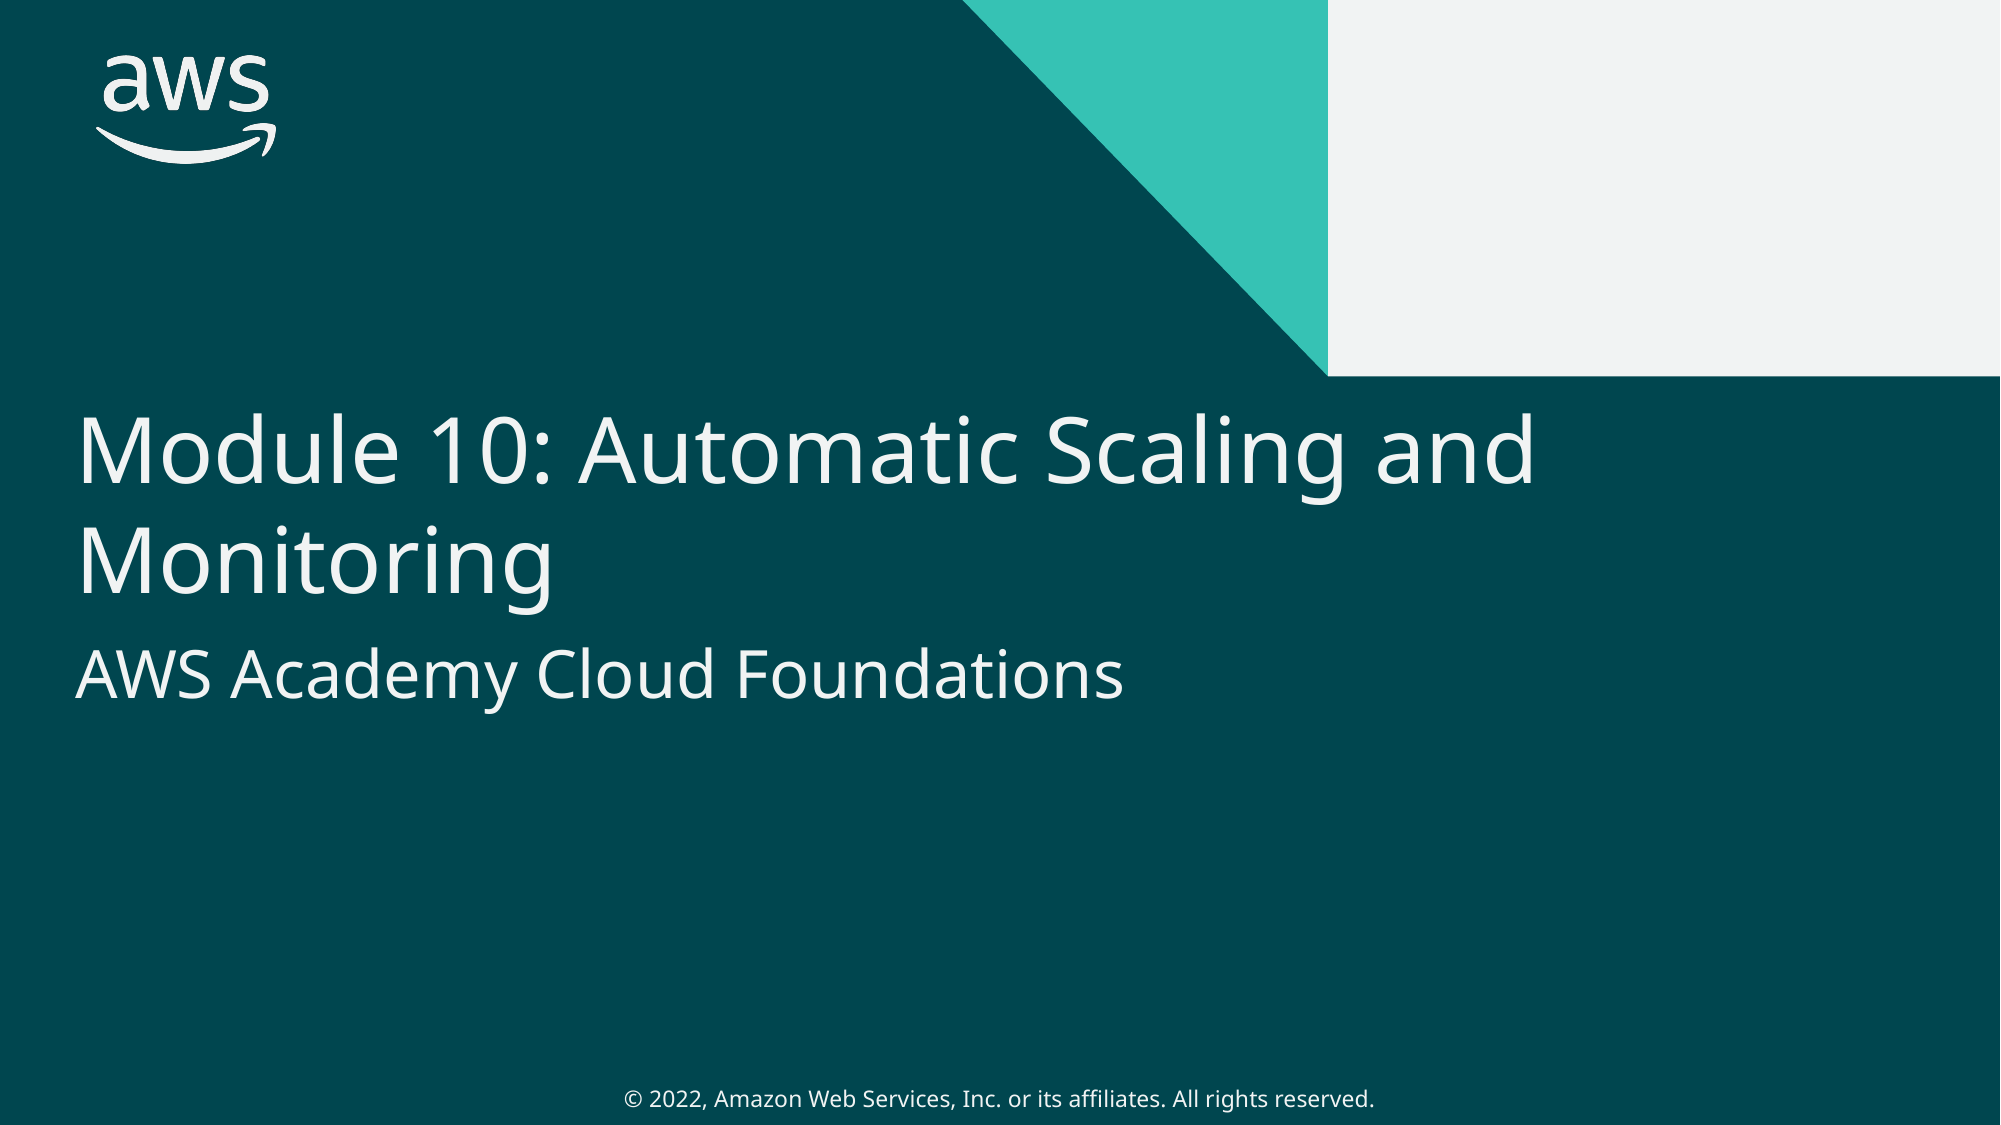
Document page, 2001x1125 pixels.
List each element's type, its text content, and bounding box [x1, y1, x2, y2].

subtitle AWS Academy Cloud Foundations [60, 623, 1958, 996]
title Module 10: Automatic Scaling and Monitoring [60, 376, 1958, 620]
picture [96, 55, 276, 164]
